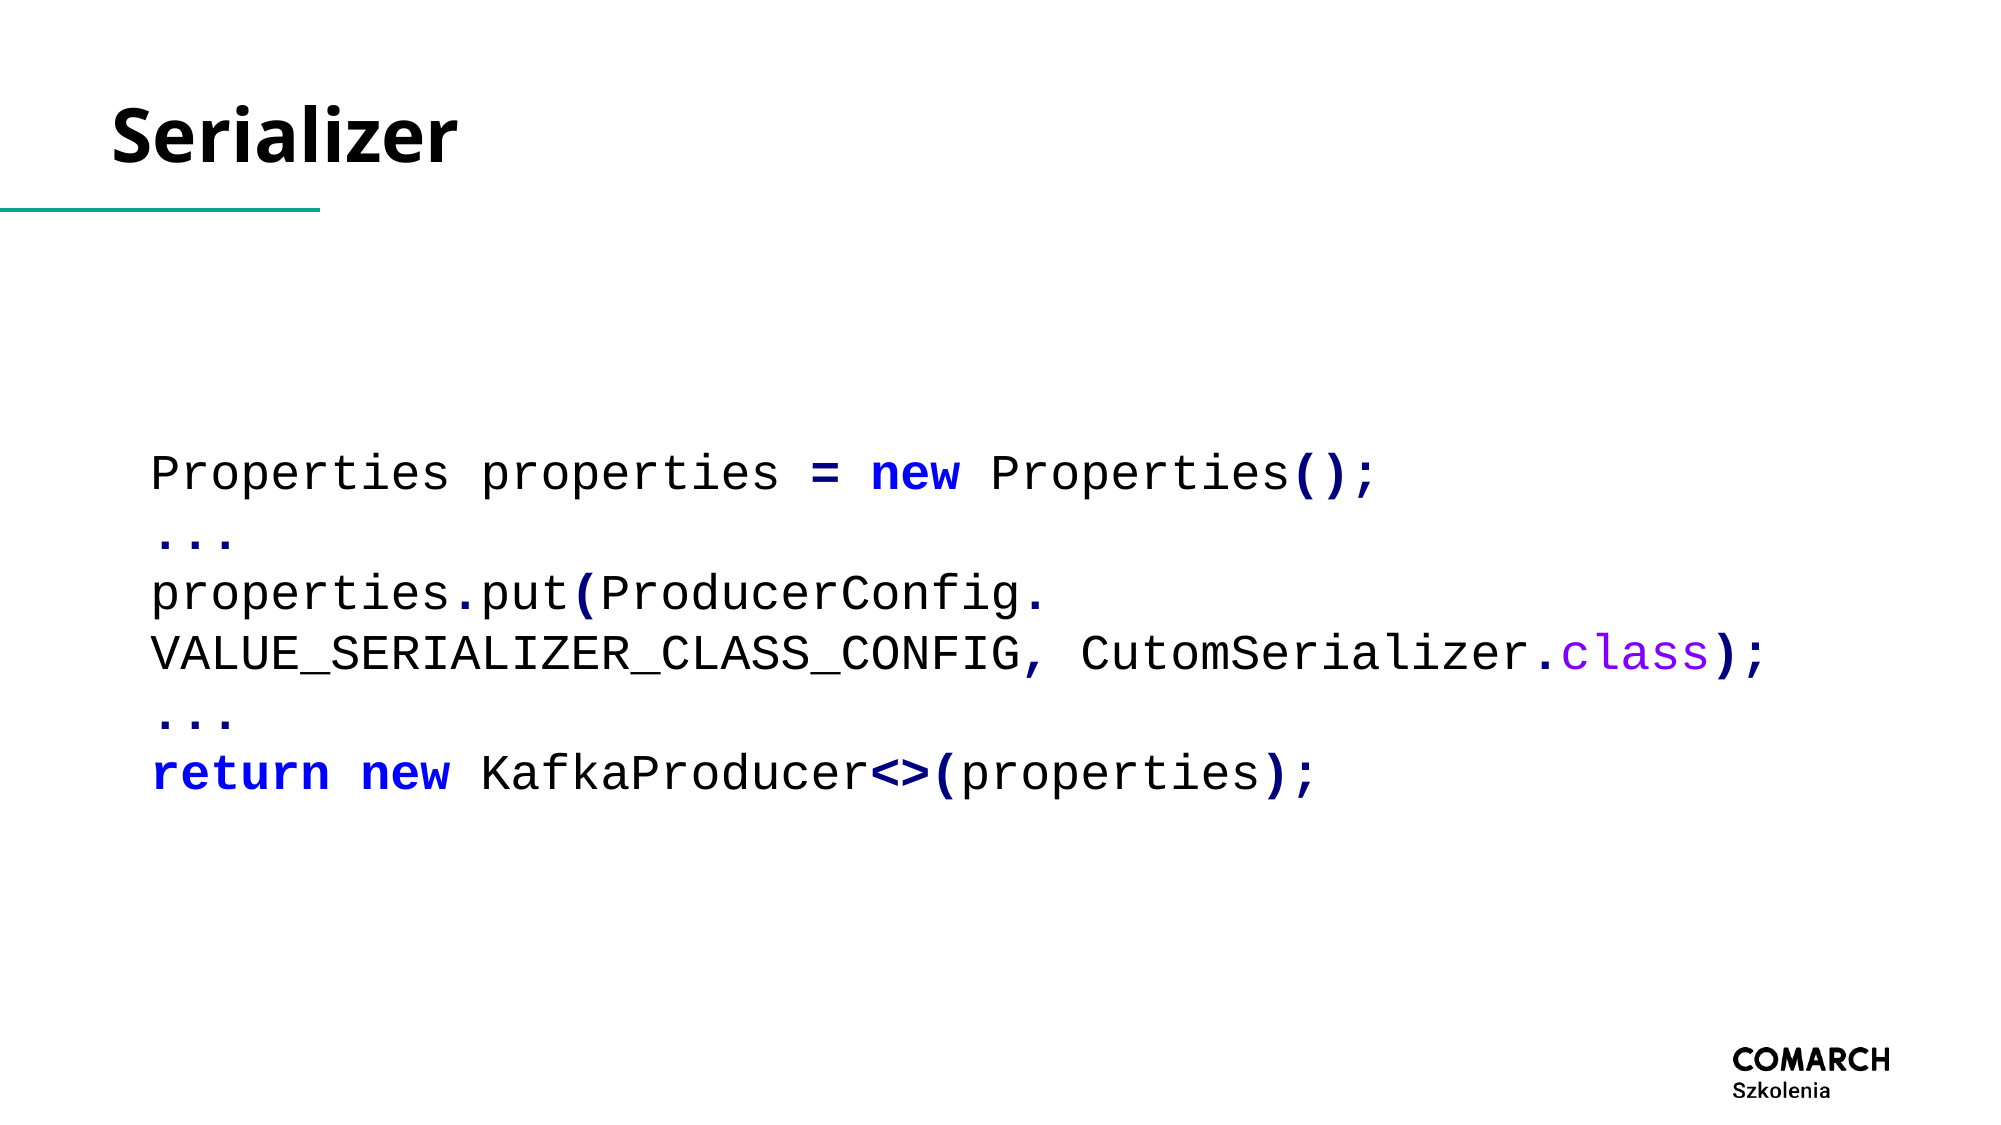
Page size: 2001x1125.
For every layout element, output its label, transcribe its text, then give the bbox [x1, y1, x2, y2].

picture [1733, 1047, 1889, 1098]
title Serializer [111, 0, 1889, 185]
text_box Properties properties = new Properties(); ... properties.put(ProducerConfig. VALUE_SERIALIZER_CLASS_CONFIG, CutomSerializer.class); ... return new KafkaProducer<>(properties); [135, 431, 1831, 807]
text_box [136, 268, 1914, 1025]
